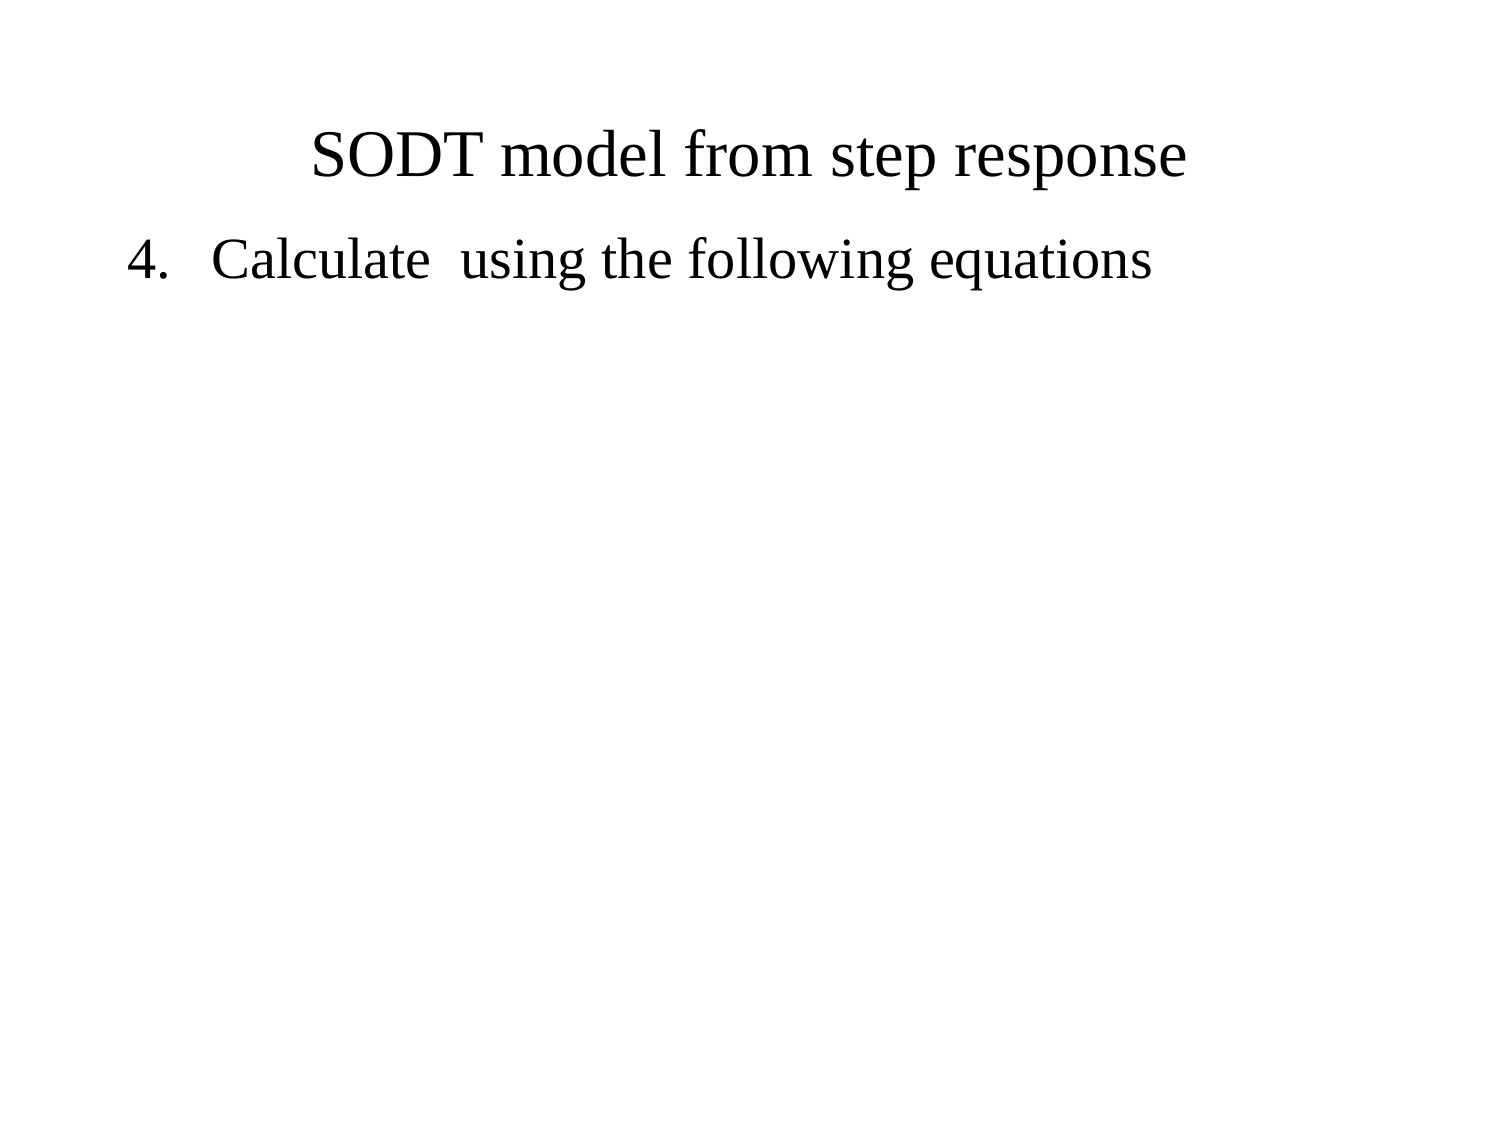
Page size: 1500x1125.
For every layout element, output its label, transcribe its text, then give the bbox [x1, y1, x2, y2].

title SODT model from step response [112, 99, 1388, 200]
